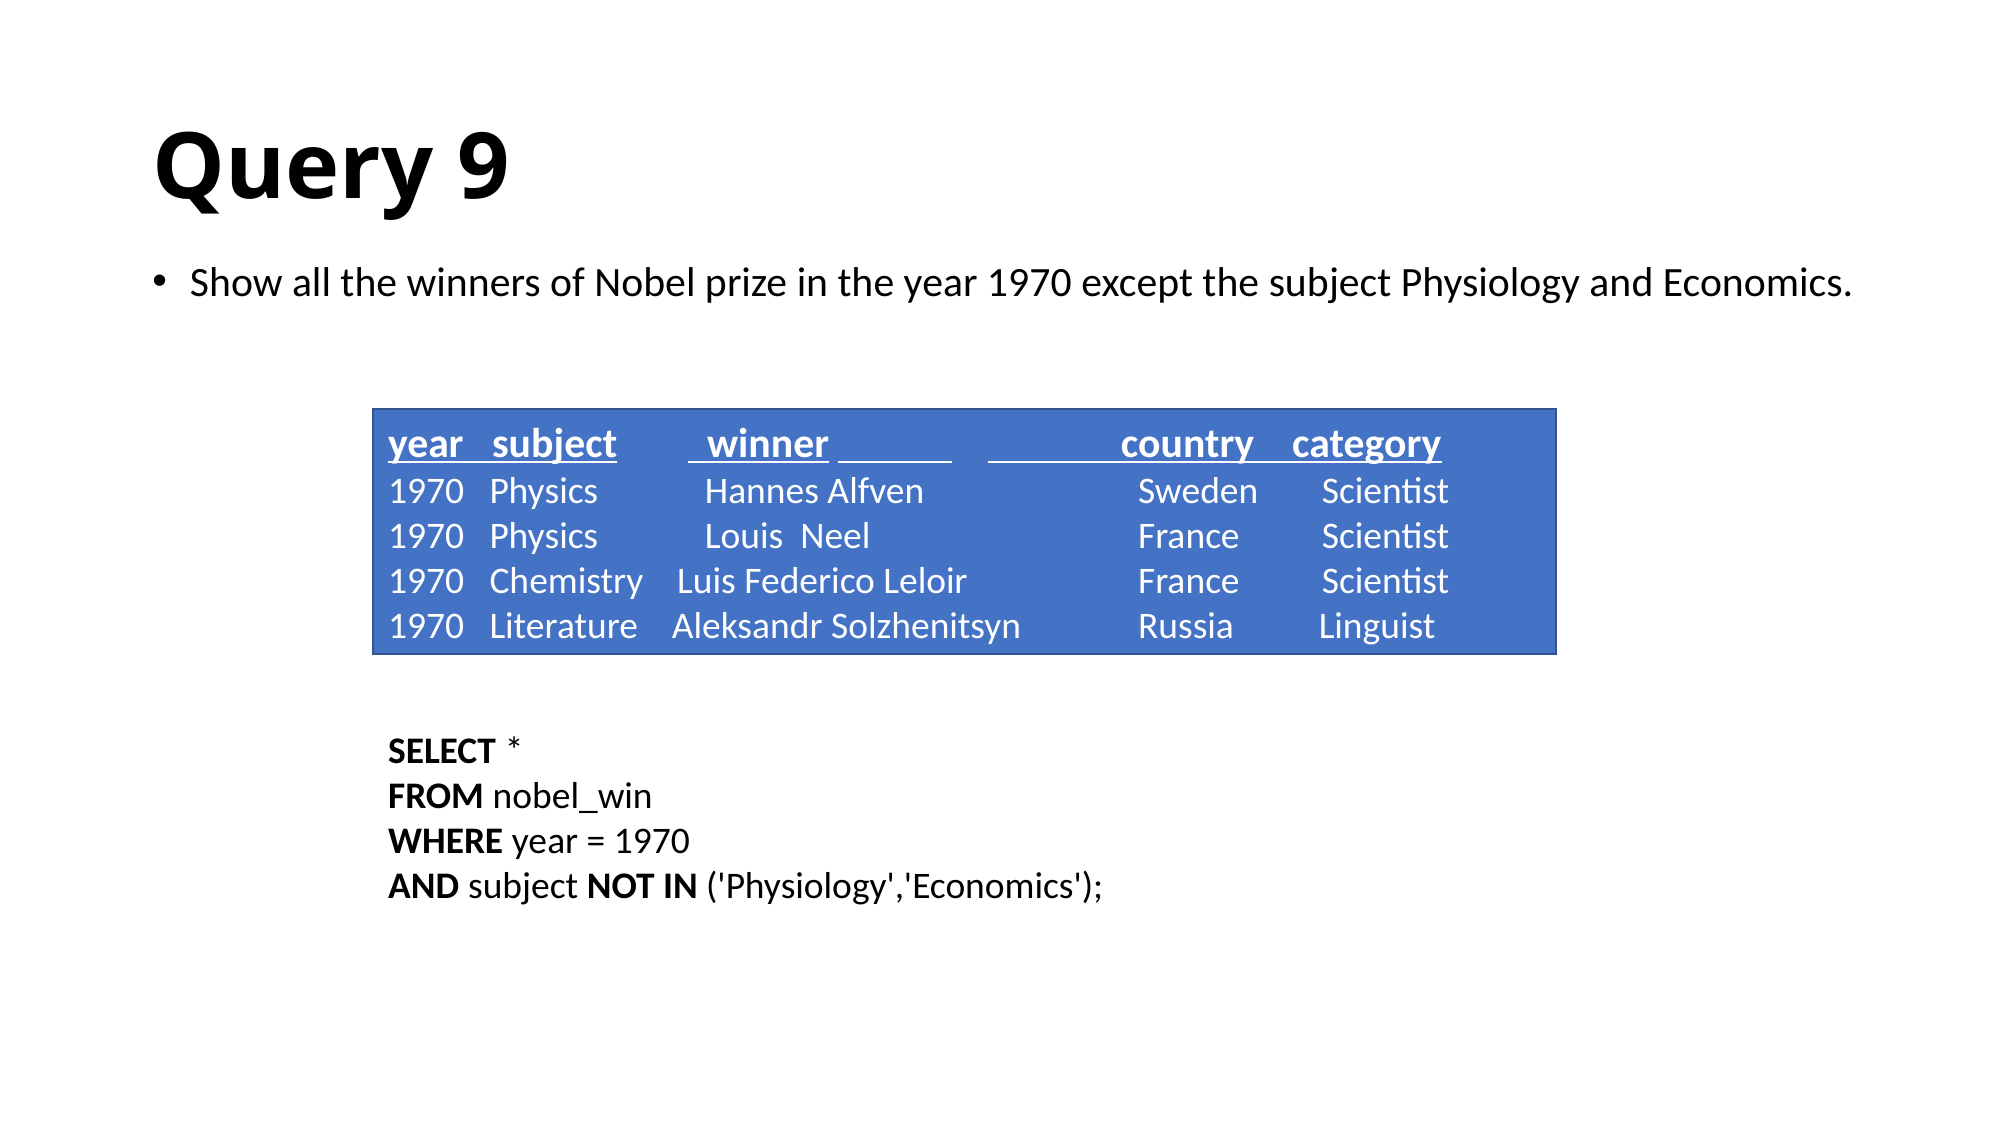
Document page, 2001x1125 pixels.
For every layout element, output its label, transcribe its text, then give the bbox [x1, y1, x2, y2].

list Show all the winners of Nobel prize in the year 1970 except the subject Physiology and Economics. [137, 253, 1889, 340]
title Query 9 [137, 59, 1863, 253]
text_box year subject winner country category 1970 Physics Hannes Alfven Sweden Scientist 1970 Physics Louis Neel France Scientist 1970 Chemistry Luis Federico Leloir France Scientist 1970 Literature Aleksandr Solzhenitsyn Russia Linguist [372, 408, 1557, 655]
text_box SELECT * FROM nobel_win WHERE year = 1970 AND subject NOT IN ('Physiology','Economics'); [373, 718, 1374, 914]
